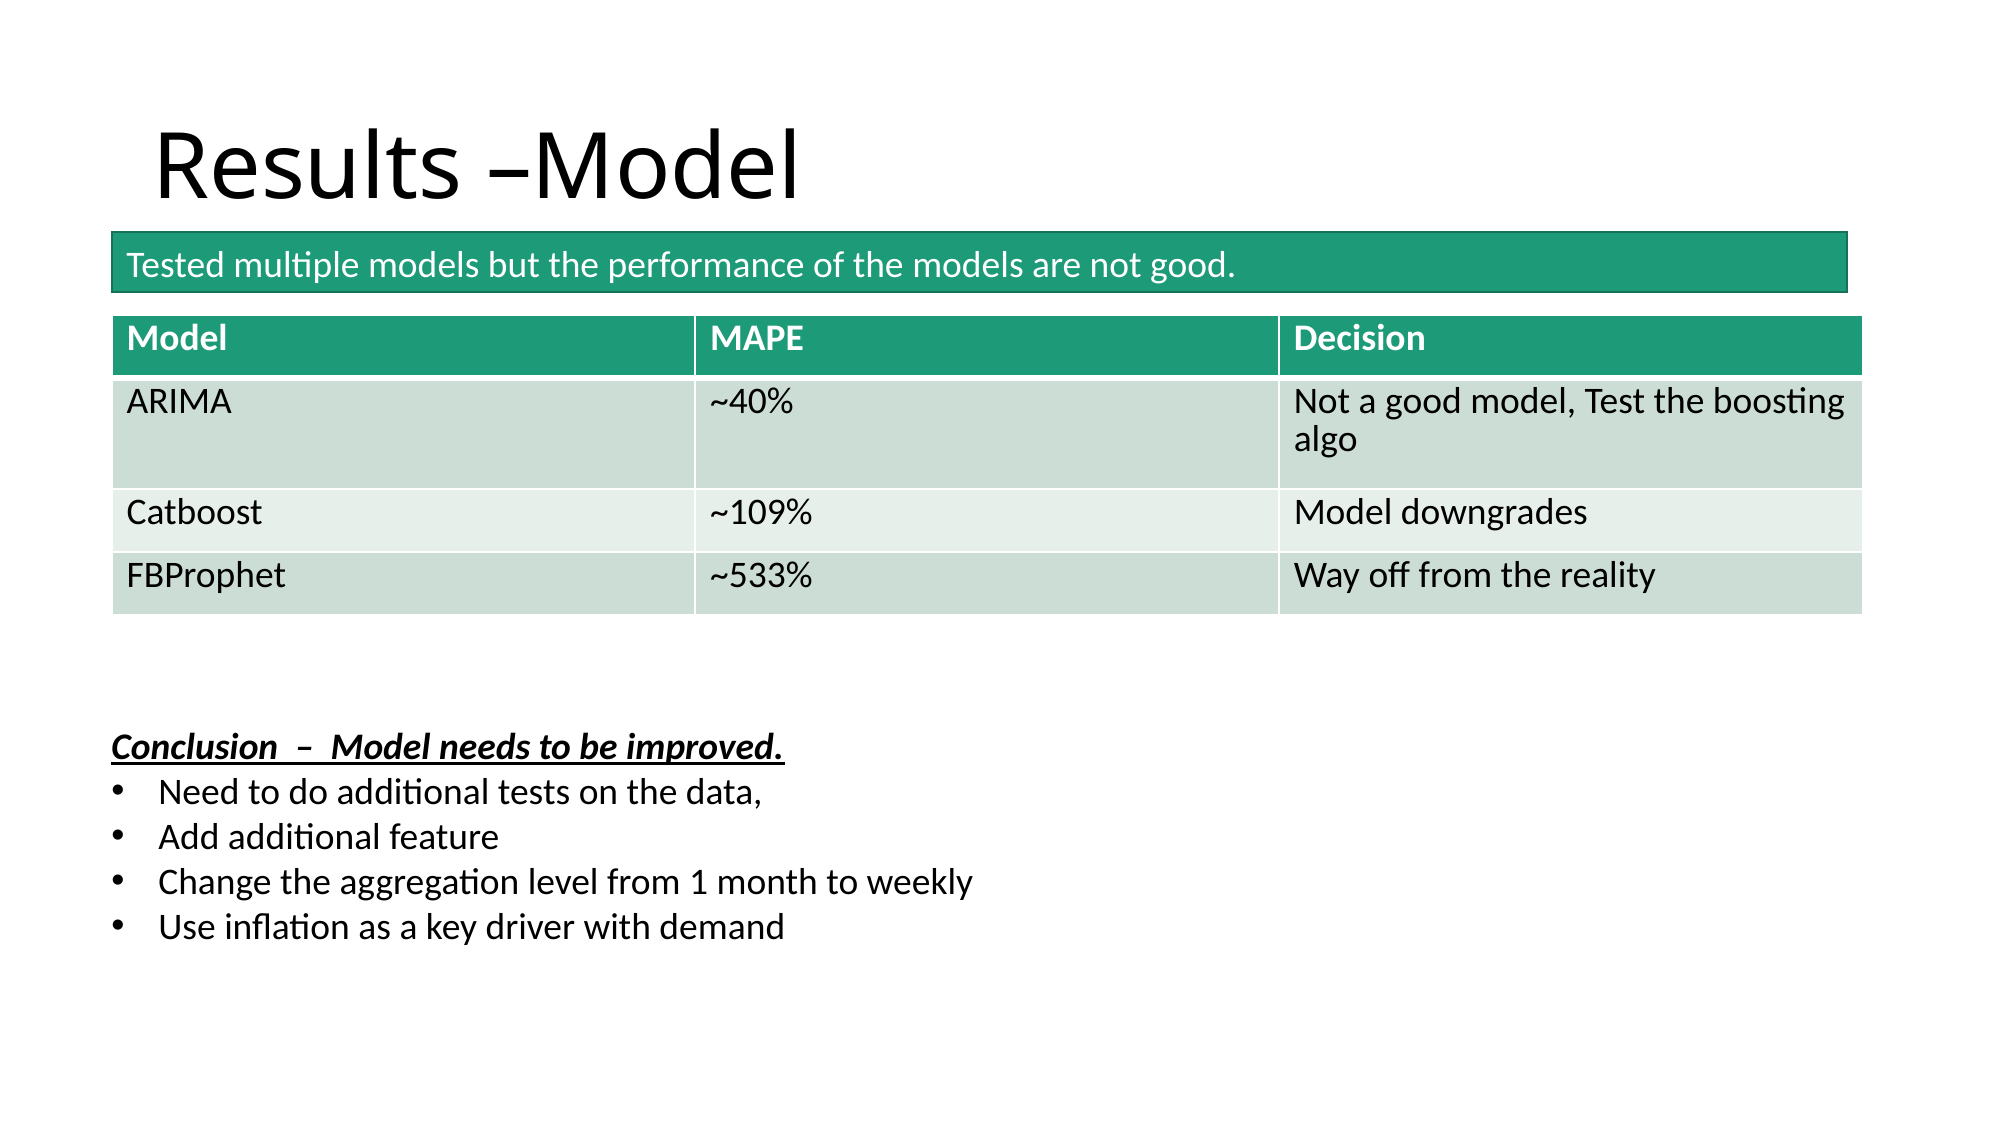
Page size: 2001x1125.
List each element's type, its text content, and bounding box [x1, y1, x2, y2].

table_cell FBProphet [113, 553, 694, 614]
text_box Tested multiple models but the performance of the models are not good. [111, 231, 1848, 293]
table_cell Catboost [113, 490, 694, 551]
title Results –Model [137, 59, 1863, 278]
table_cell ARIMA [113, 381, 694, 488]
table_cell ~533% [696, 553, 1278, 614]
table_header Decision [1280, 316, 1862, 375]
table_cell Not a good model, Test the boosting algo [1280, 381, 1862, 488]
table_cell Model downgrades [1280, 490, 1862, 551]
table_header Model [113, 316, 694, 375]
table_cell ~109% [696, 490, 1278, 551]
text_box Conclusion – Model needs to be improved. Need to do additional tests on the data, Add additional feature Change the aggregation level from 1 month to weekly Use inflation as a key driver with demand [96, 714, 1832, 955]
table_cell Way off from the reality [1280, 553, 1862, 614]
table_cell ~40% [696, 381, 1278, 488]
table_header MAPE [696, 316, 1278, 375]
